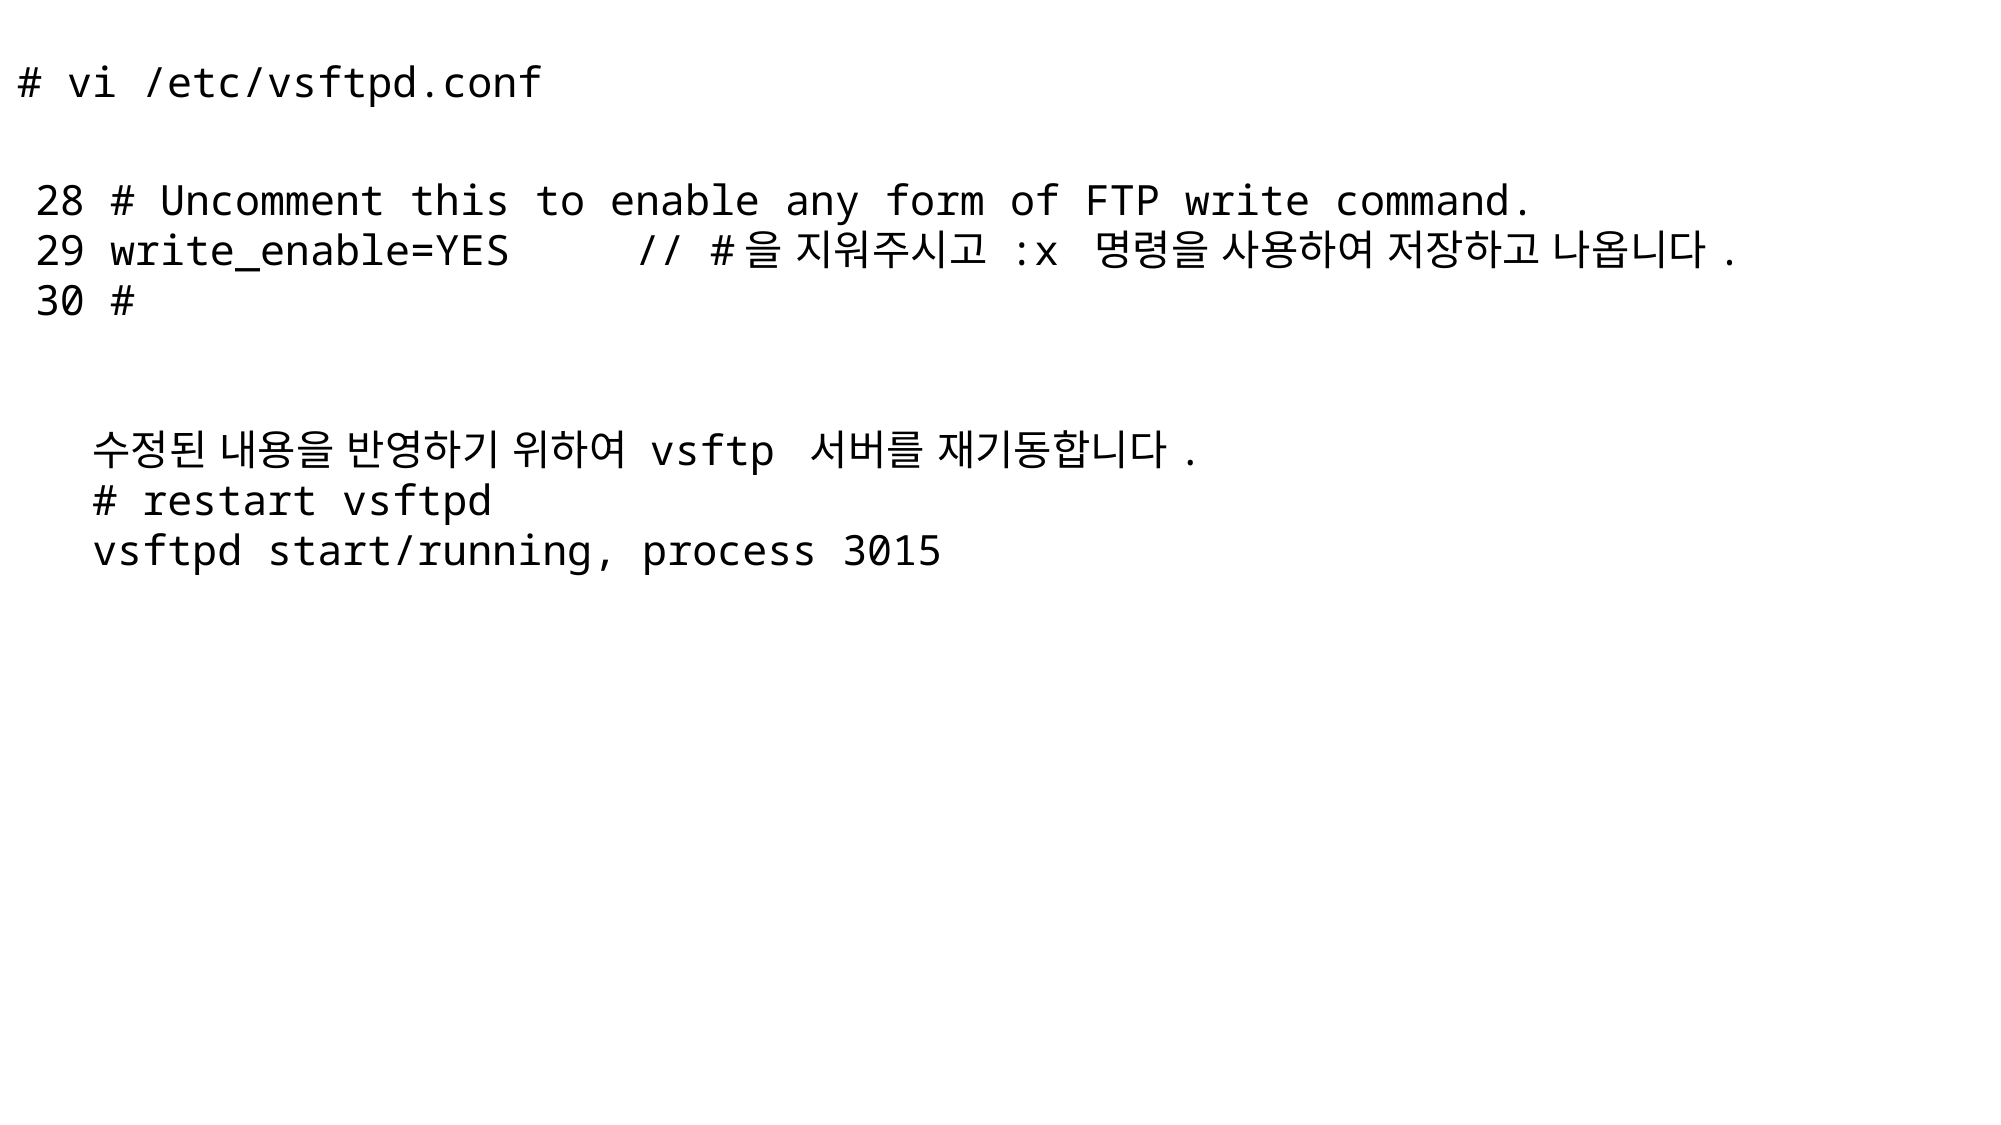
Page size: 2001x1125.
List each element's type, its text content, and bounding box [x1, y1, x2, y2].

text_box 28 # Uncomment this to enable any form of FTP write command. 29 write_enable=YES // #을 지워주시고 :x 명령을 사용하여 저장하고 나옵니다. 30 # [20, 166, 1757, 331]
text_box # vi /etc/vsftpd.conf [2, 48, 557, 114]
text_box 수정된 내용을 반영하기 위하여 vsftp 서버를 재기동합니다. # restart vsftpd vsftpd start/running, process 3015 [77, 416, 1218, 581]
